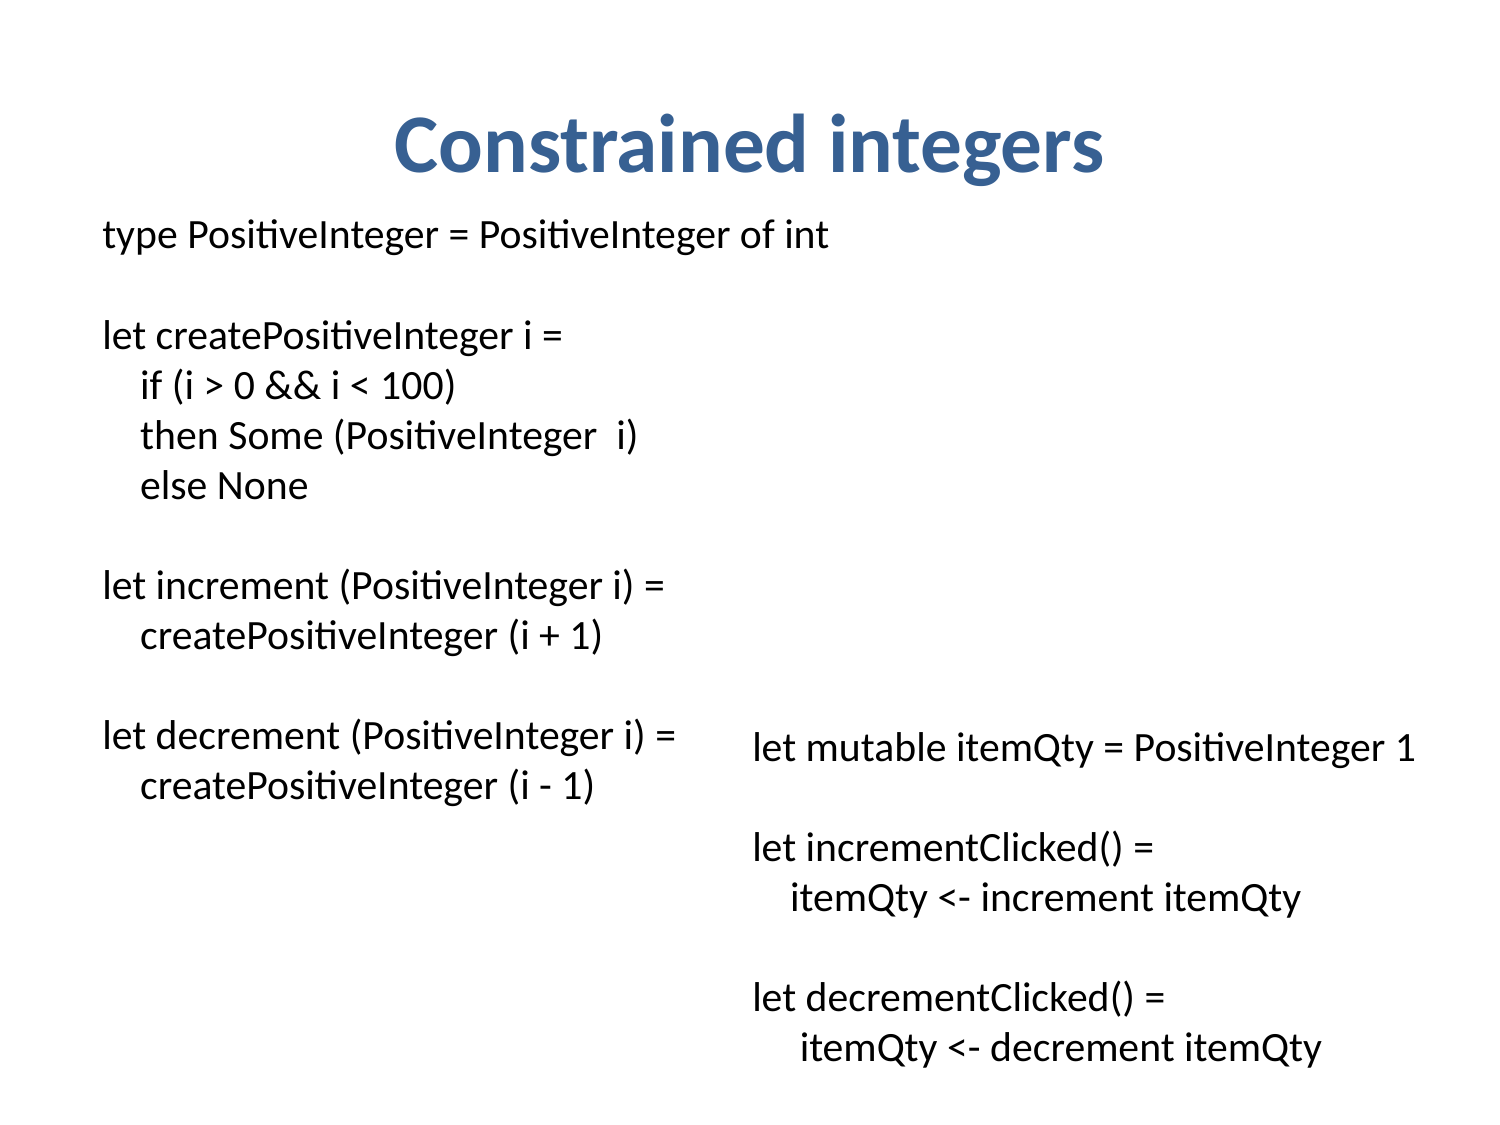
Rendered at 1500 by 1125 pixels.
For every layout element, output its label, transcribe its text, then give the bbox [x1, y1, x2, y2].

text_box let mutable itemQty = PositiveInteger 1 let incrementClicked() = itemQty <- increment itemQty let decrementClicked() = itemQty <- decrement itemQty [737, 712, 1463, 1078]
title Constrained integers [75, 45, 1425, 233]
text_box type PositiveInteger = PositiveInteger of int let createPositiveInteger i = if (i > 0 && i < 100) then Some (PositiveInteger i) else None let increment (PositiveInteger i) = createPositiveInteger (i + 1) let decrement (PositiveInteger i) = createPositiveInteger (i - 1) [87, 199, 900, 915]
